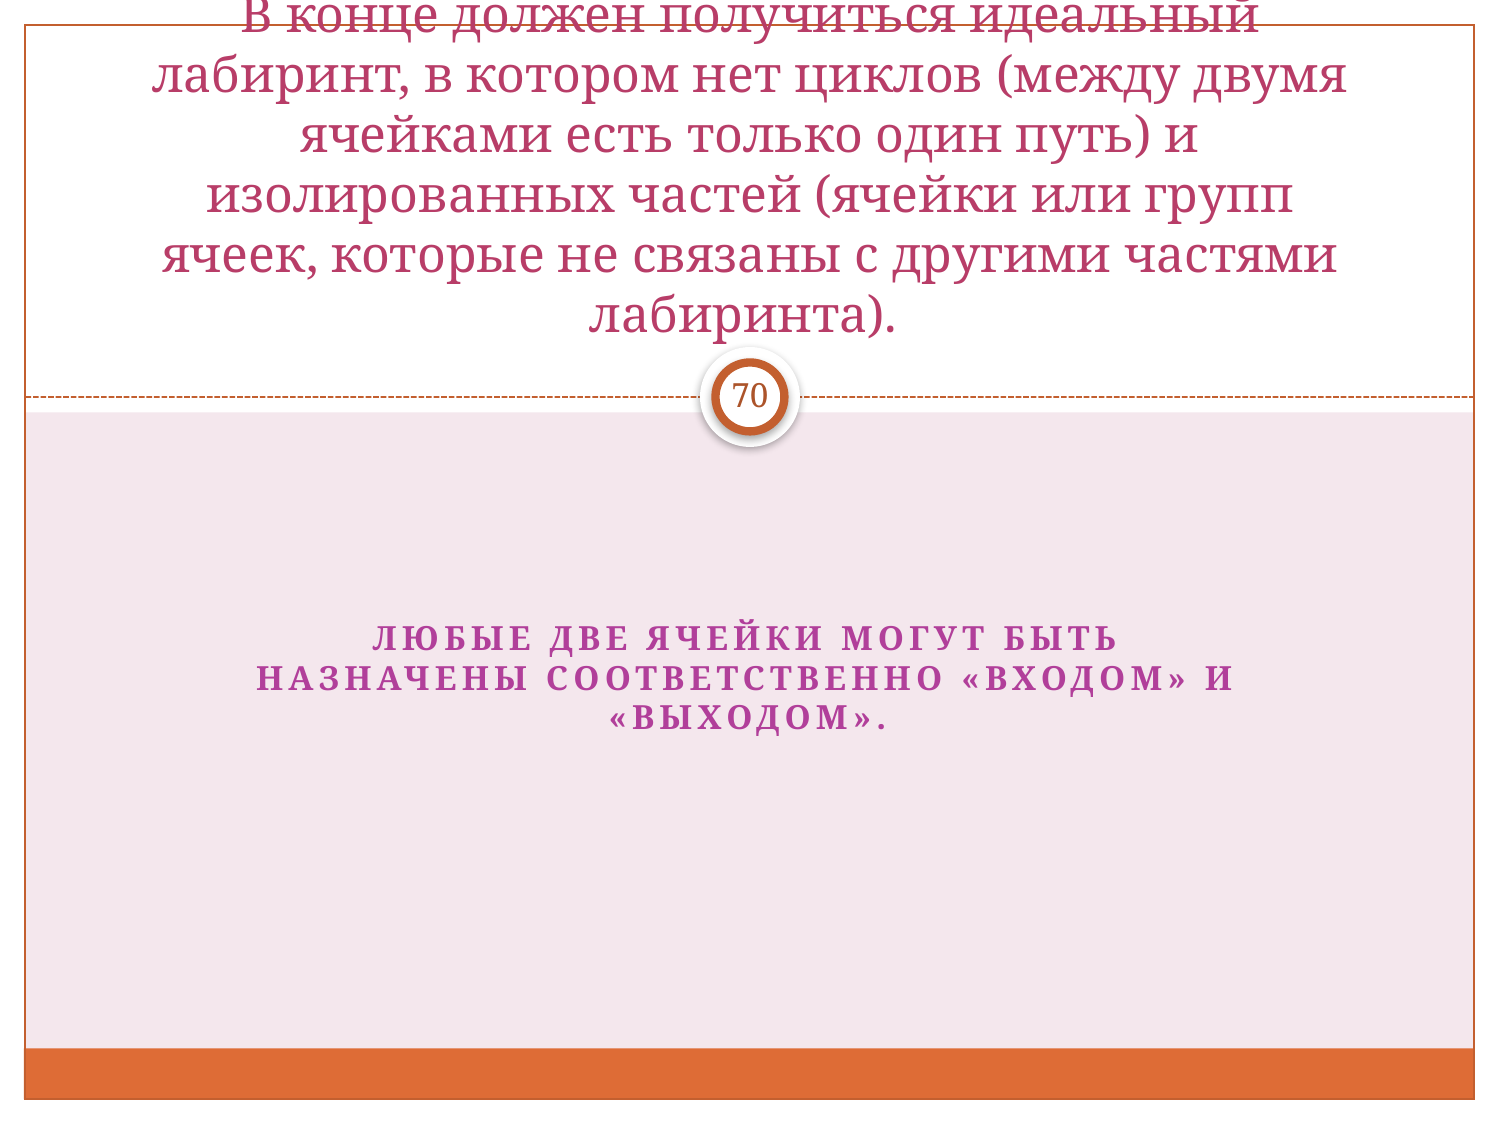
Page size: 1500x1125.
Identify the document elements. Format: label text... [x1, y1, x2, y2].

slide_number 70 [712, 360, 788, 434]
subtitle любые две ячейки могут быть назначены соответственно «входом» и «выходом». [222, 609, 1273, 897]
title В конце должен получиться идеальный лабиринт, в котором нет циклов (между двумя ячейками есть только один путь) и изолированных частей (ячейки или групп ячеек, которые не связаны с другими частями лабиринта). [112, 62, 1388, 350]
